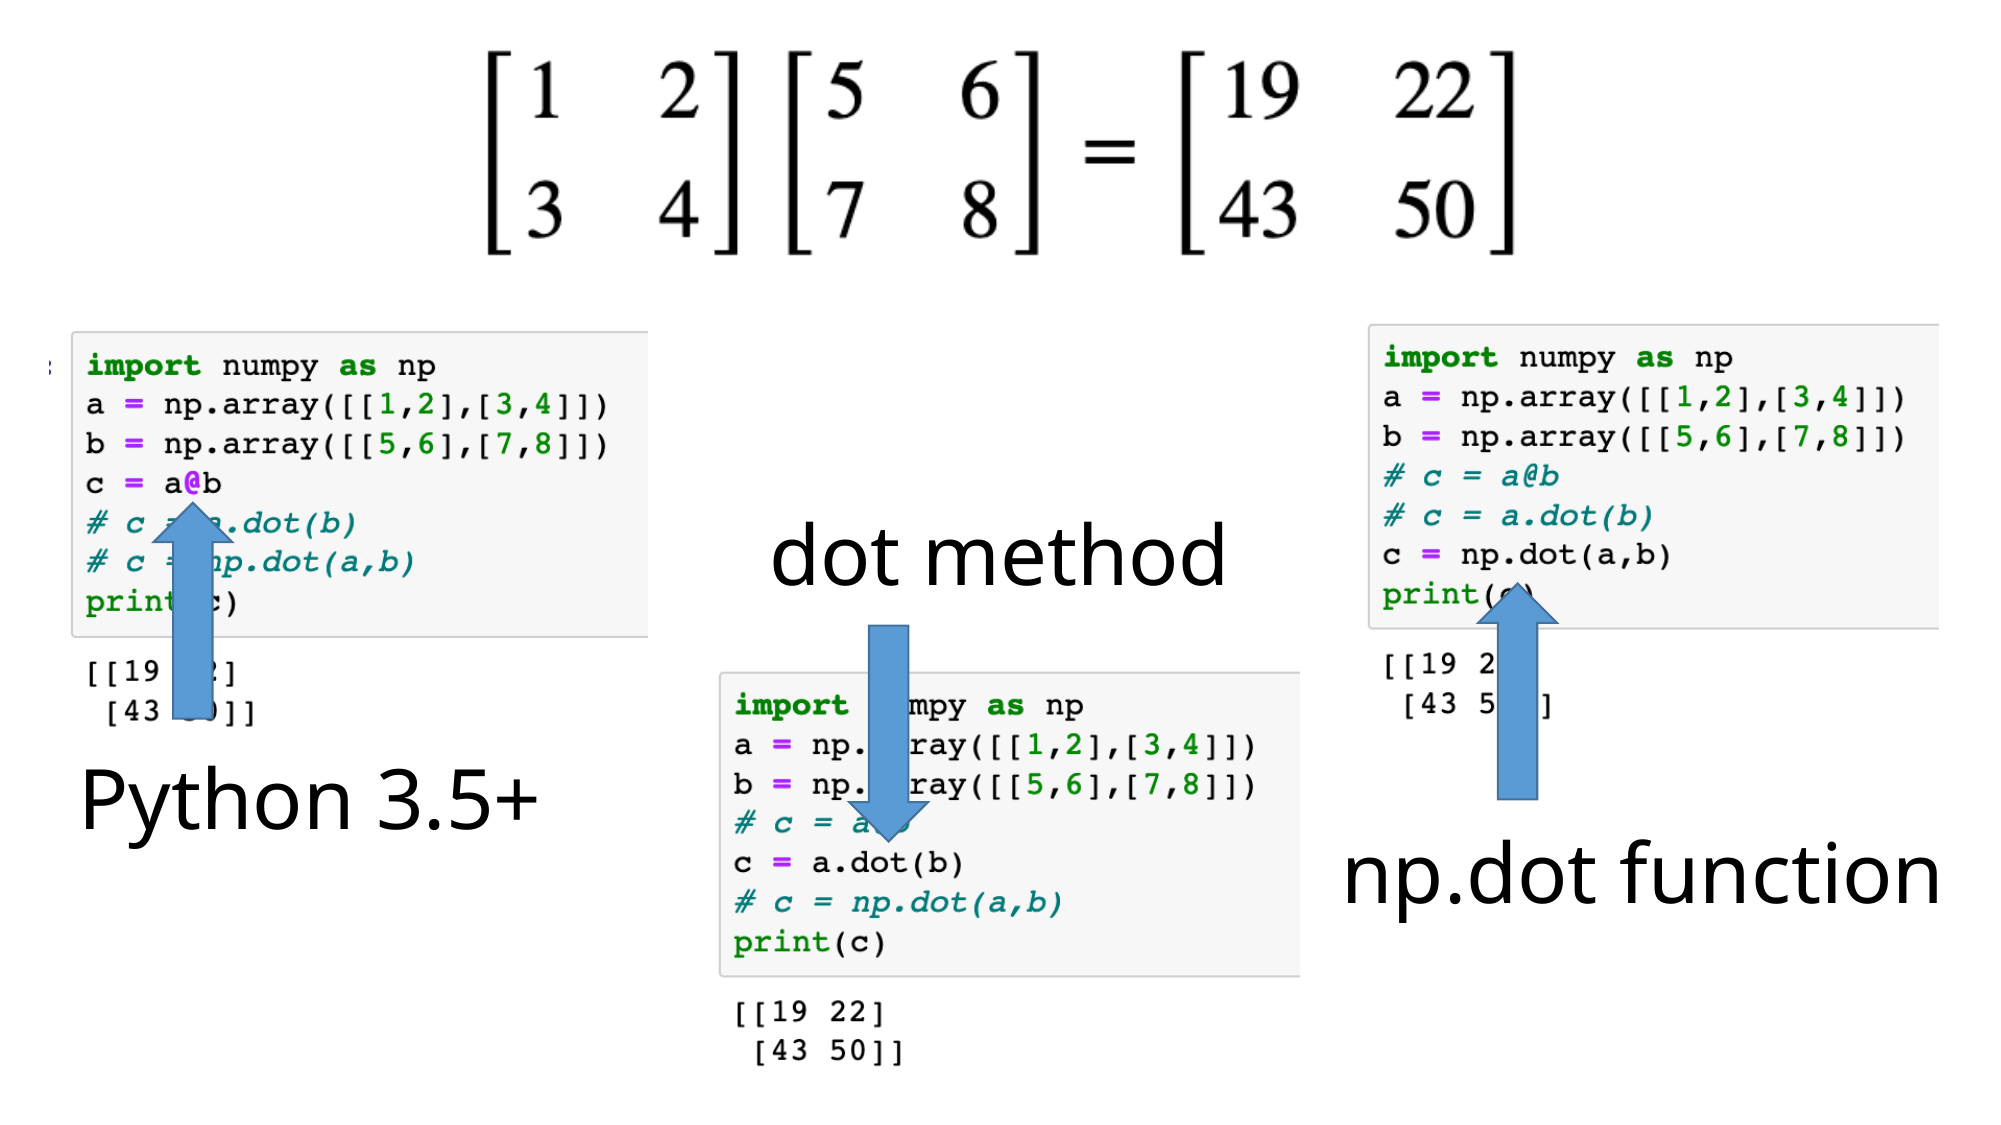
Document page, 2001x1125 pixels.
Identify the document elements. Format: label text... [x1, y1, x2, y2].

picture [49, 305, 648, 756]
text_box [867, 624, 910, 655]
text_box dot method [754, 494, 1246, 610]
picture [699, 655, 1300, 1087]
text_box Python 3.5+ [64, 756, 633, 854]
text_box np.dot function [1326, 813, 1960, 928]
text_box [1496, 758, 1539, 801]
picture [446, 7, 1557, 288]
picture [1348, 305, 1939, 758]
